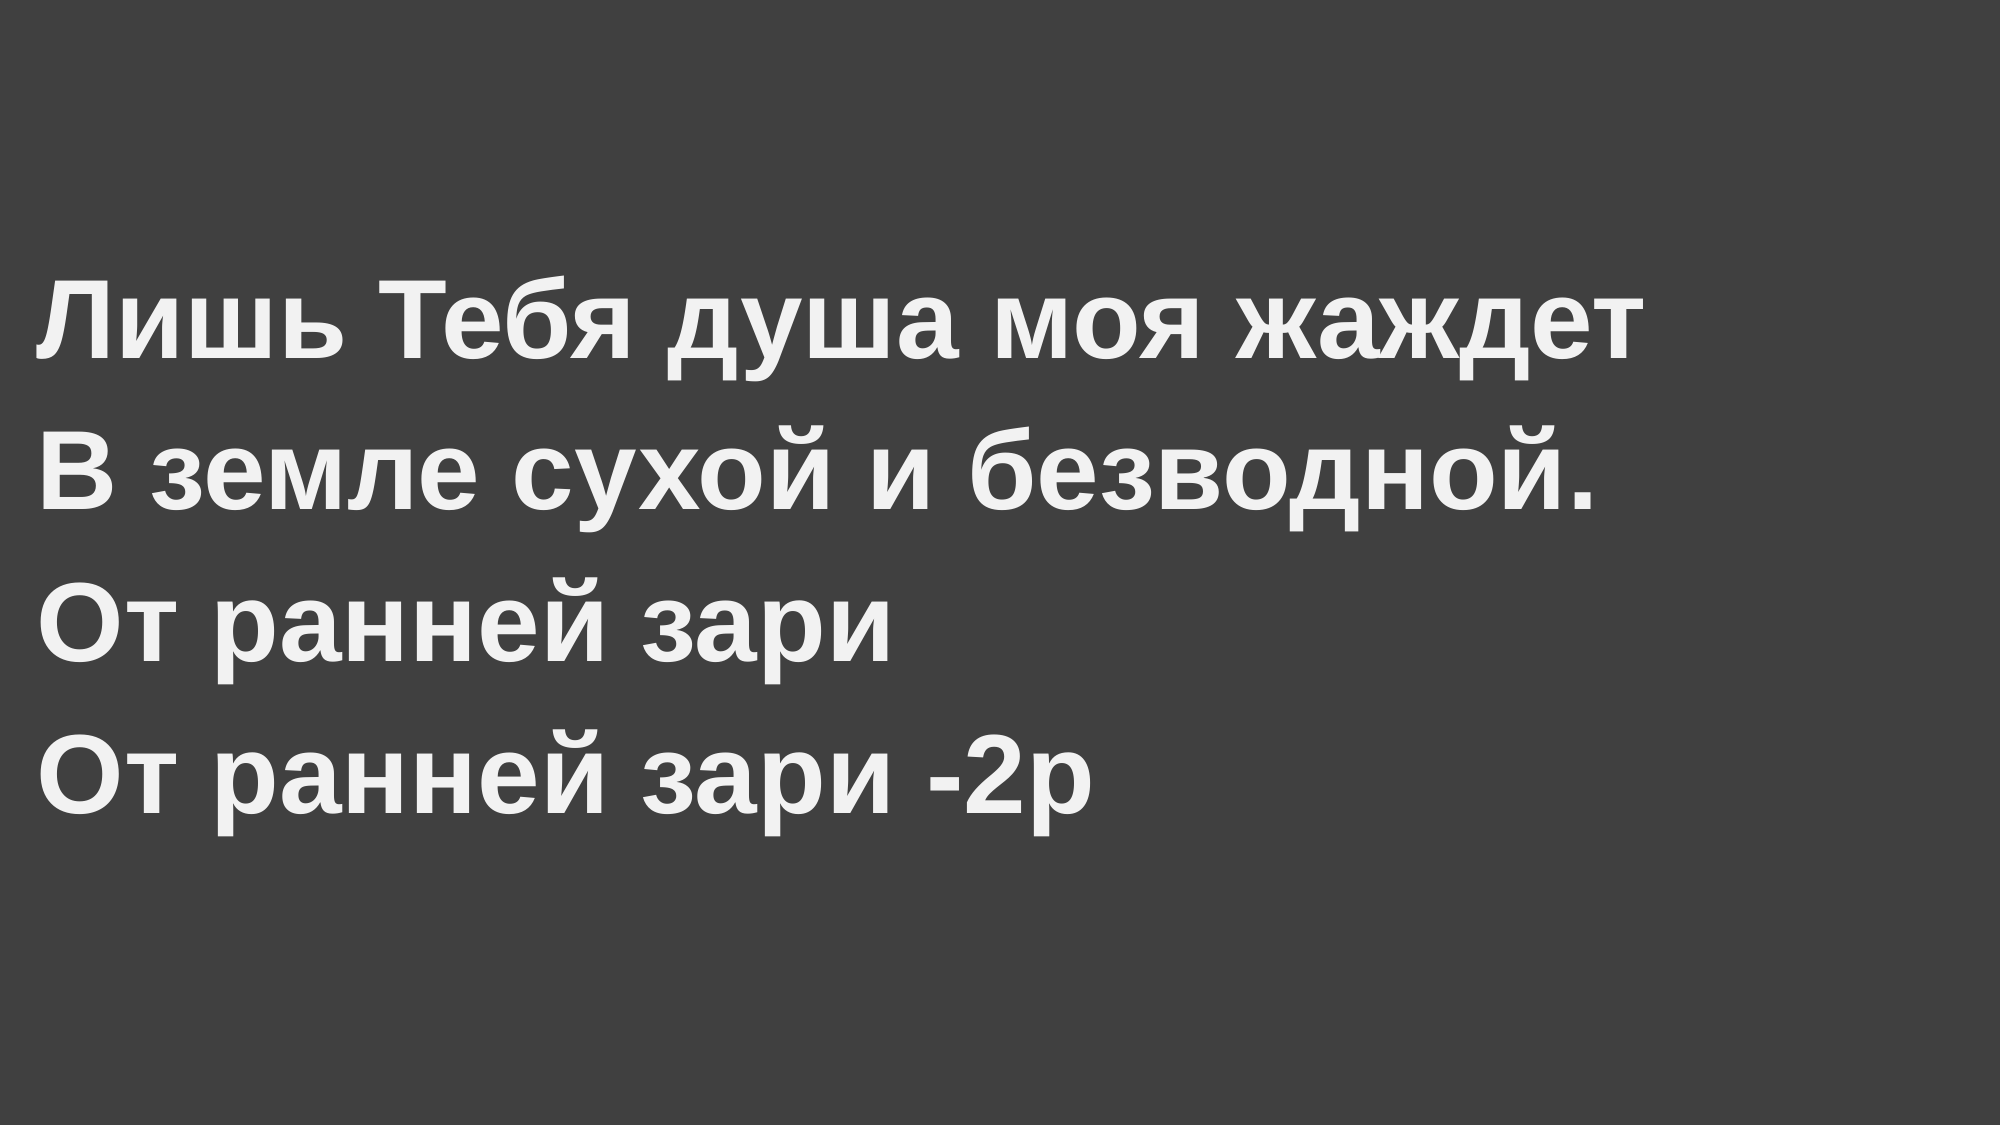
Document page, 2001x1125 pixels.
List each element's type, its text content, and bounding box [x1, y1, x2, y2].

list Лишь Тебя душа моя жаждет В земле сухой и безводной. От ранней зари От ранней зари -2р [21, 238, 1976, 990]
